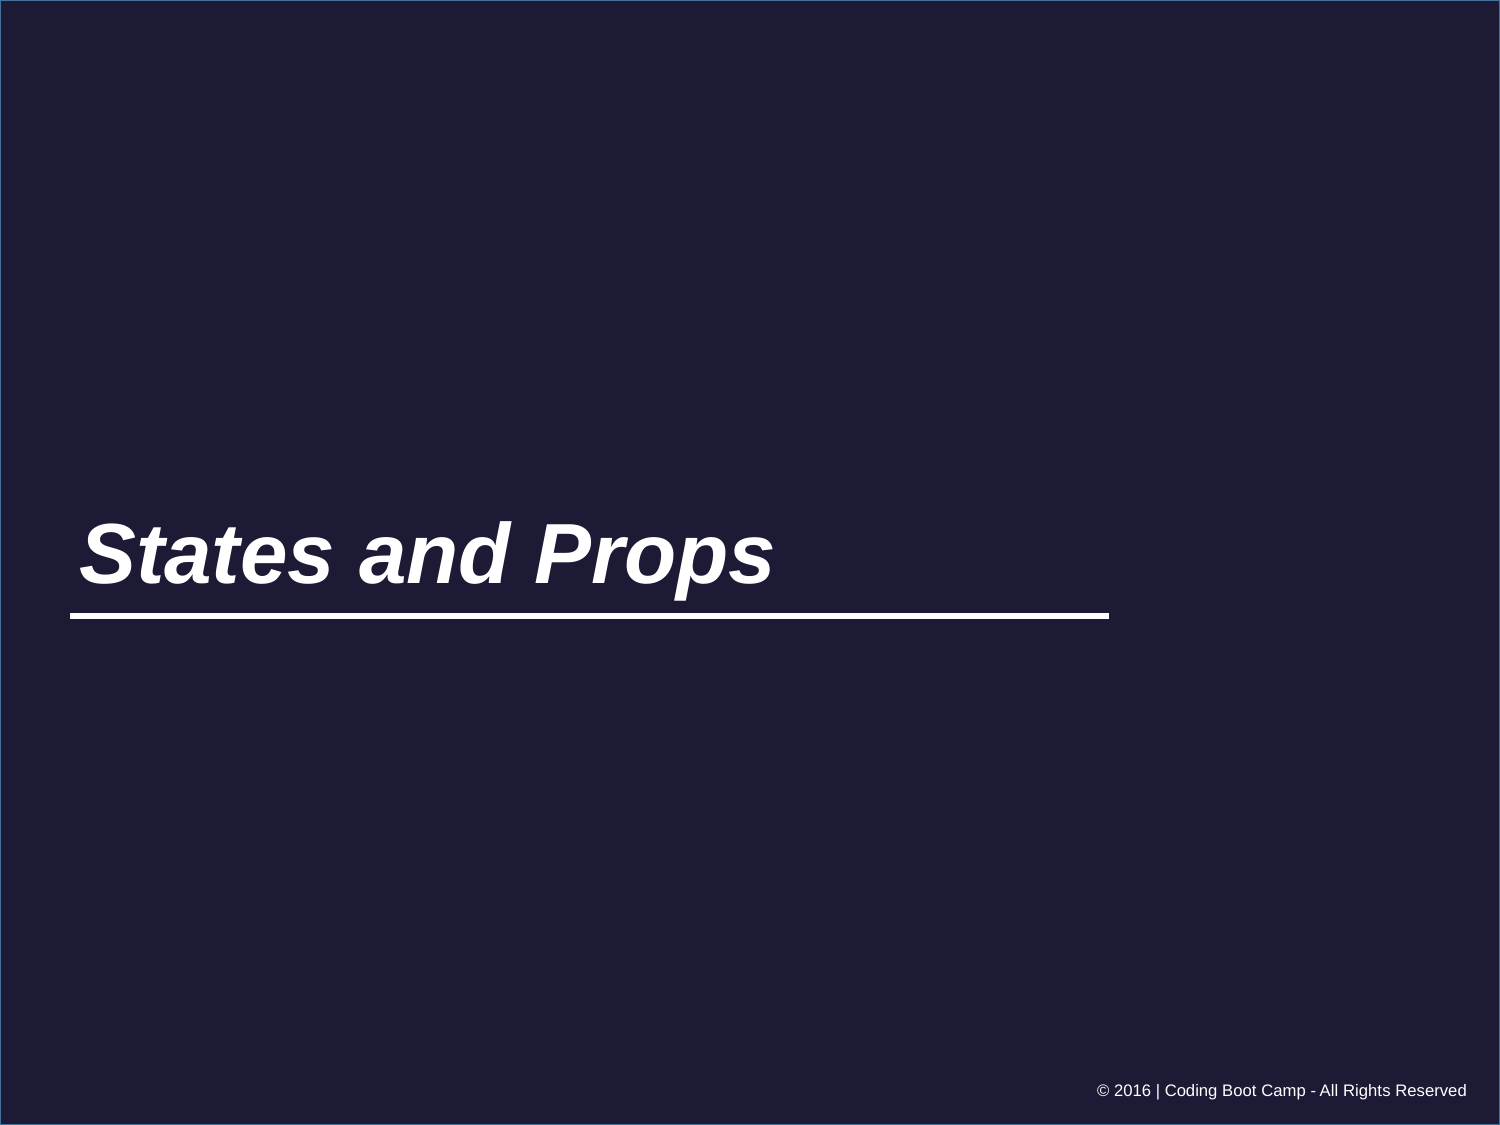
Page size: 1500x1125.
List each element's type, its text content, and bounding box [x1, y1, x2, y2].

title States and Props [64, 484, 1415, 628]
